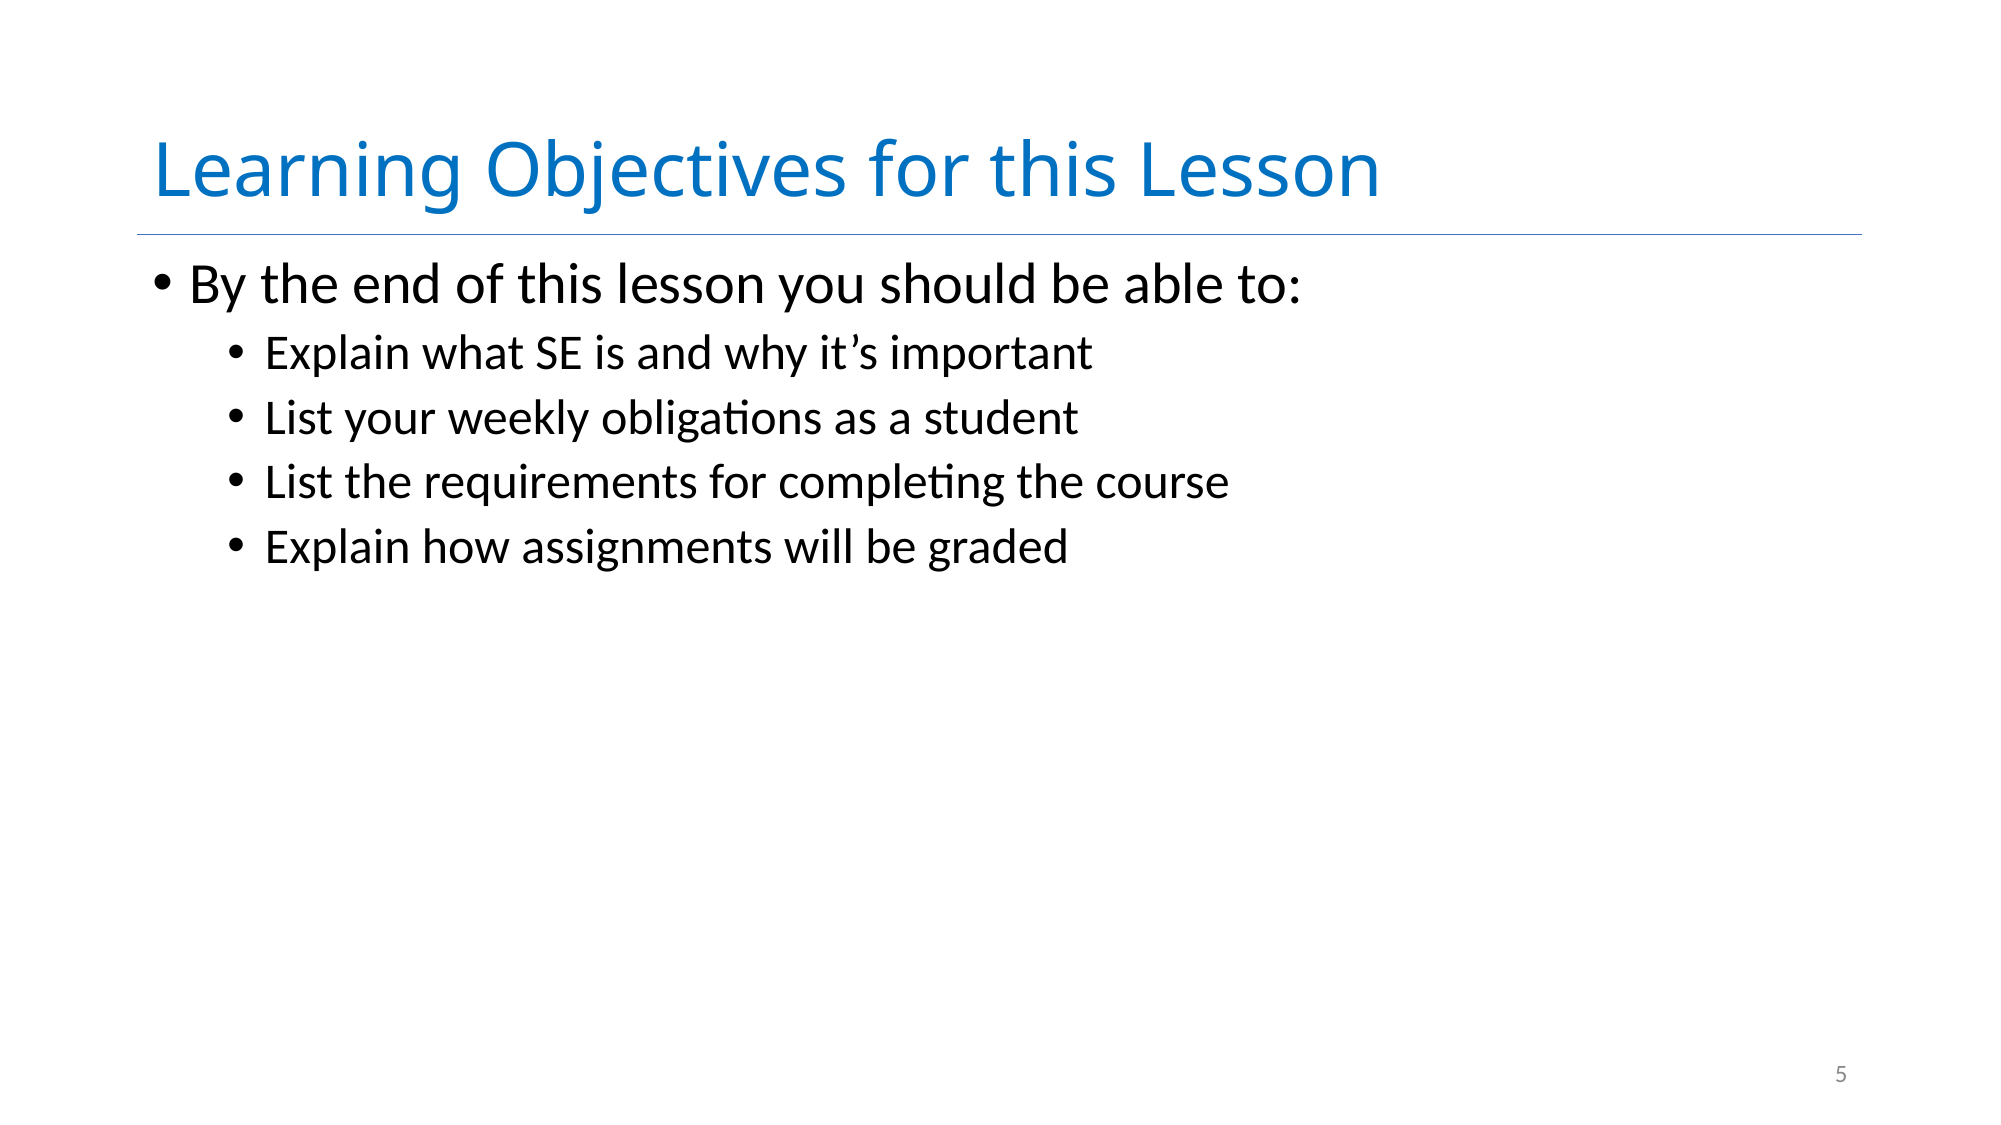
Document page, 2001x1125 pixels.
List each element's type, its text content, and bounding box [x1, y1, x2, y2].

title Learning Objectives for this Lesson [137, 3, 1863, 221]
slide_number 5 [1412, 1042, 1863, 1103]
list By the end of this lesson you should be able to: Explain what SE is and why it’s important List your weekly obligations as a student List the requirements for completing the course Explain how assignments will be graded [137, 246, 1432, 960]
